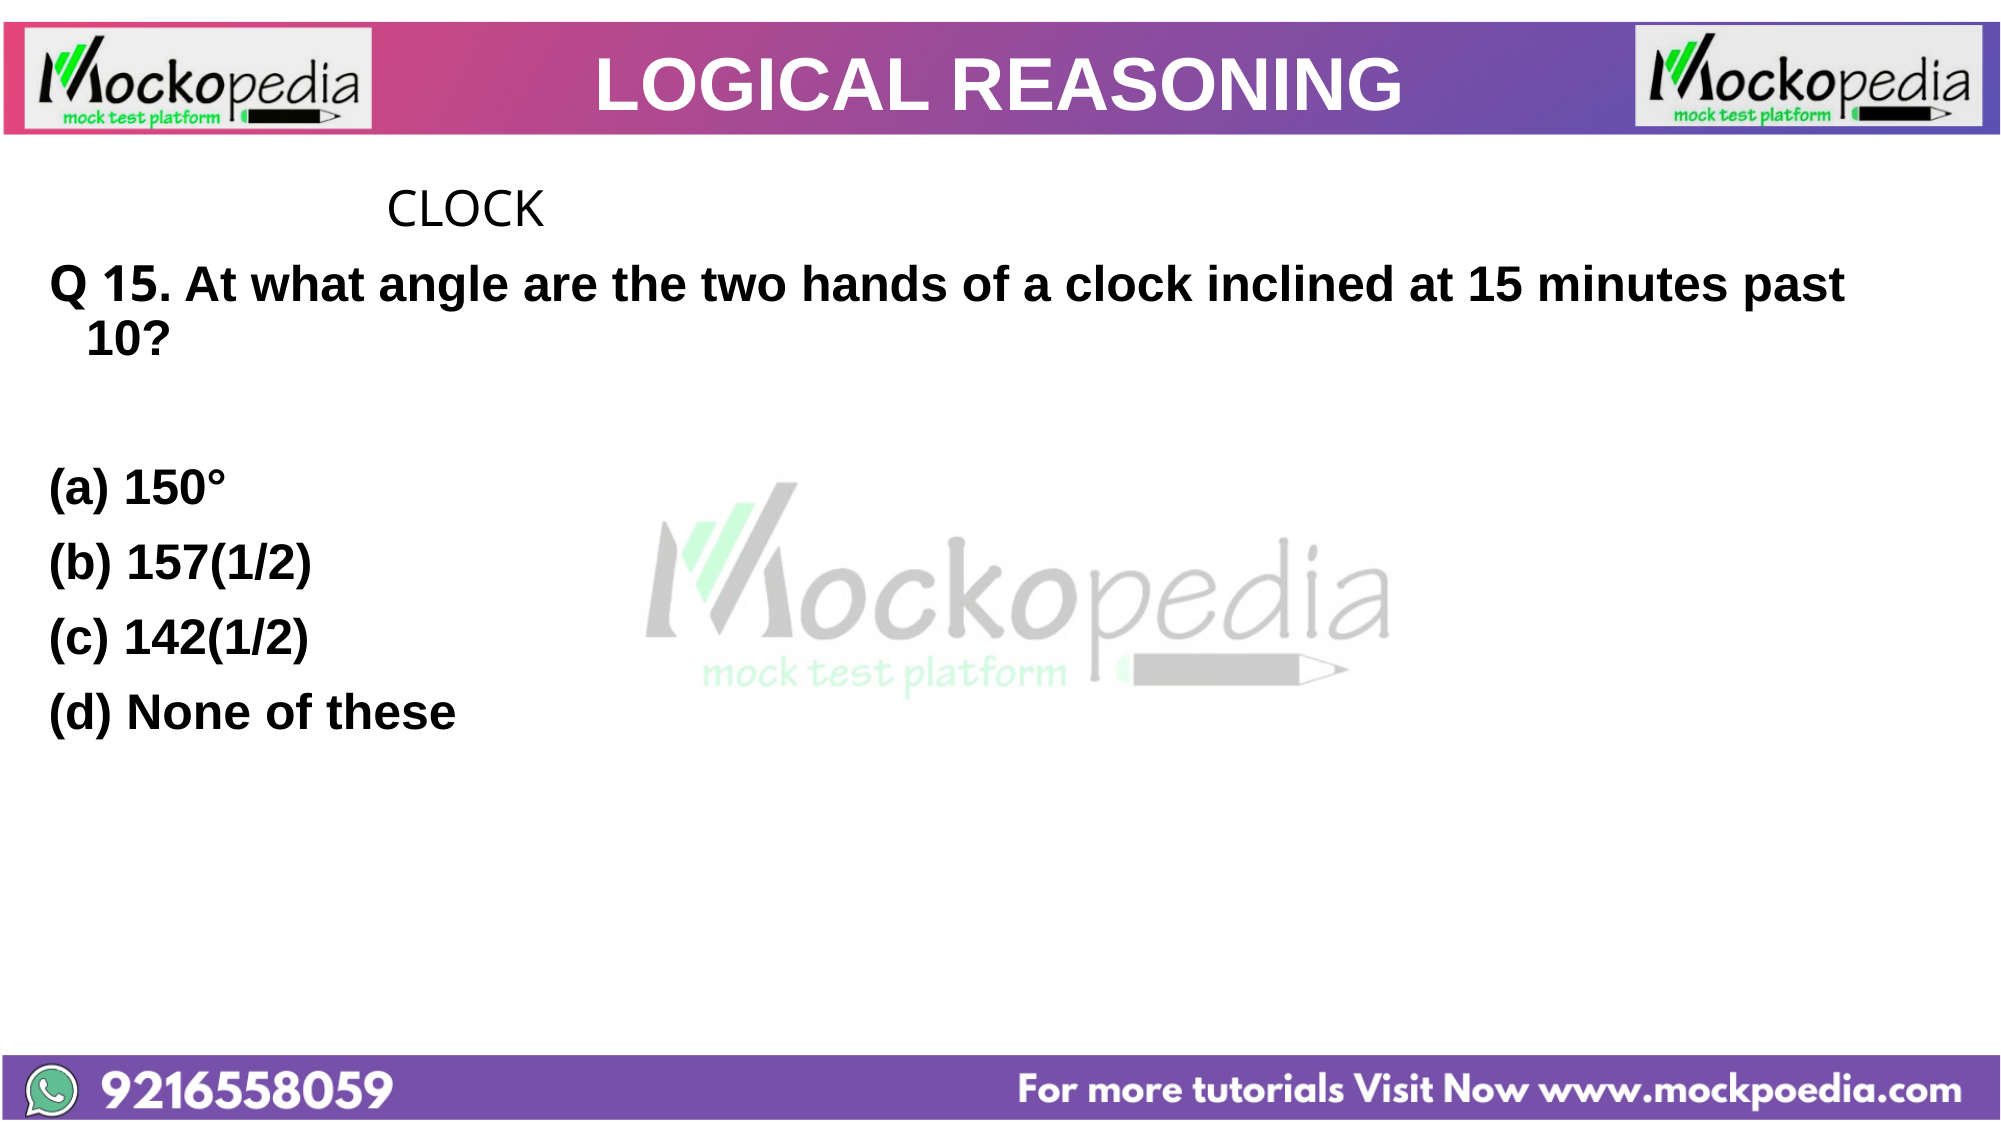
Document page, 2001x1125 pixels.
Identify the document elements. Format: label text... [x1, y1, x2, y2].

list CLOCK Q 15. At what angle are the two hands of a clock inclined at 15 minutes past 10? 150° (b) 157(1/2) (c) 142(1/2) (d) None of these [33, 175, 1959, 1053]
title LOGICAL REASONING [41, 31, 1959, 142]
picture [0, 0, 2001, 1125]
